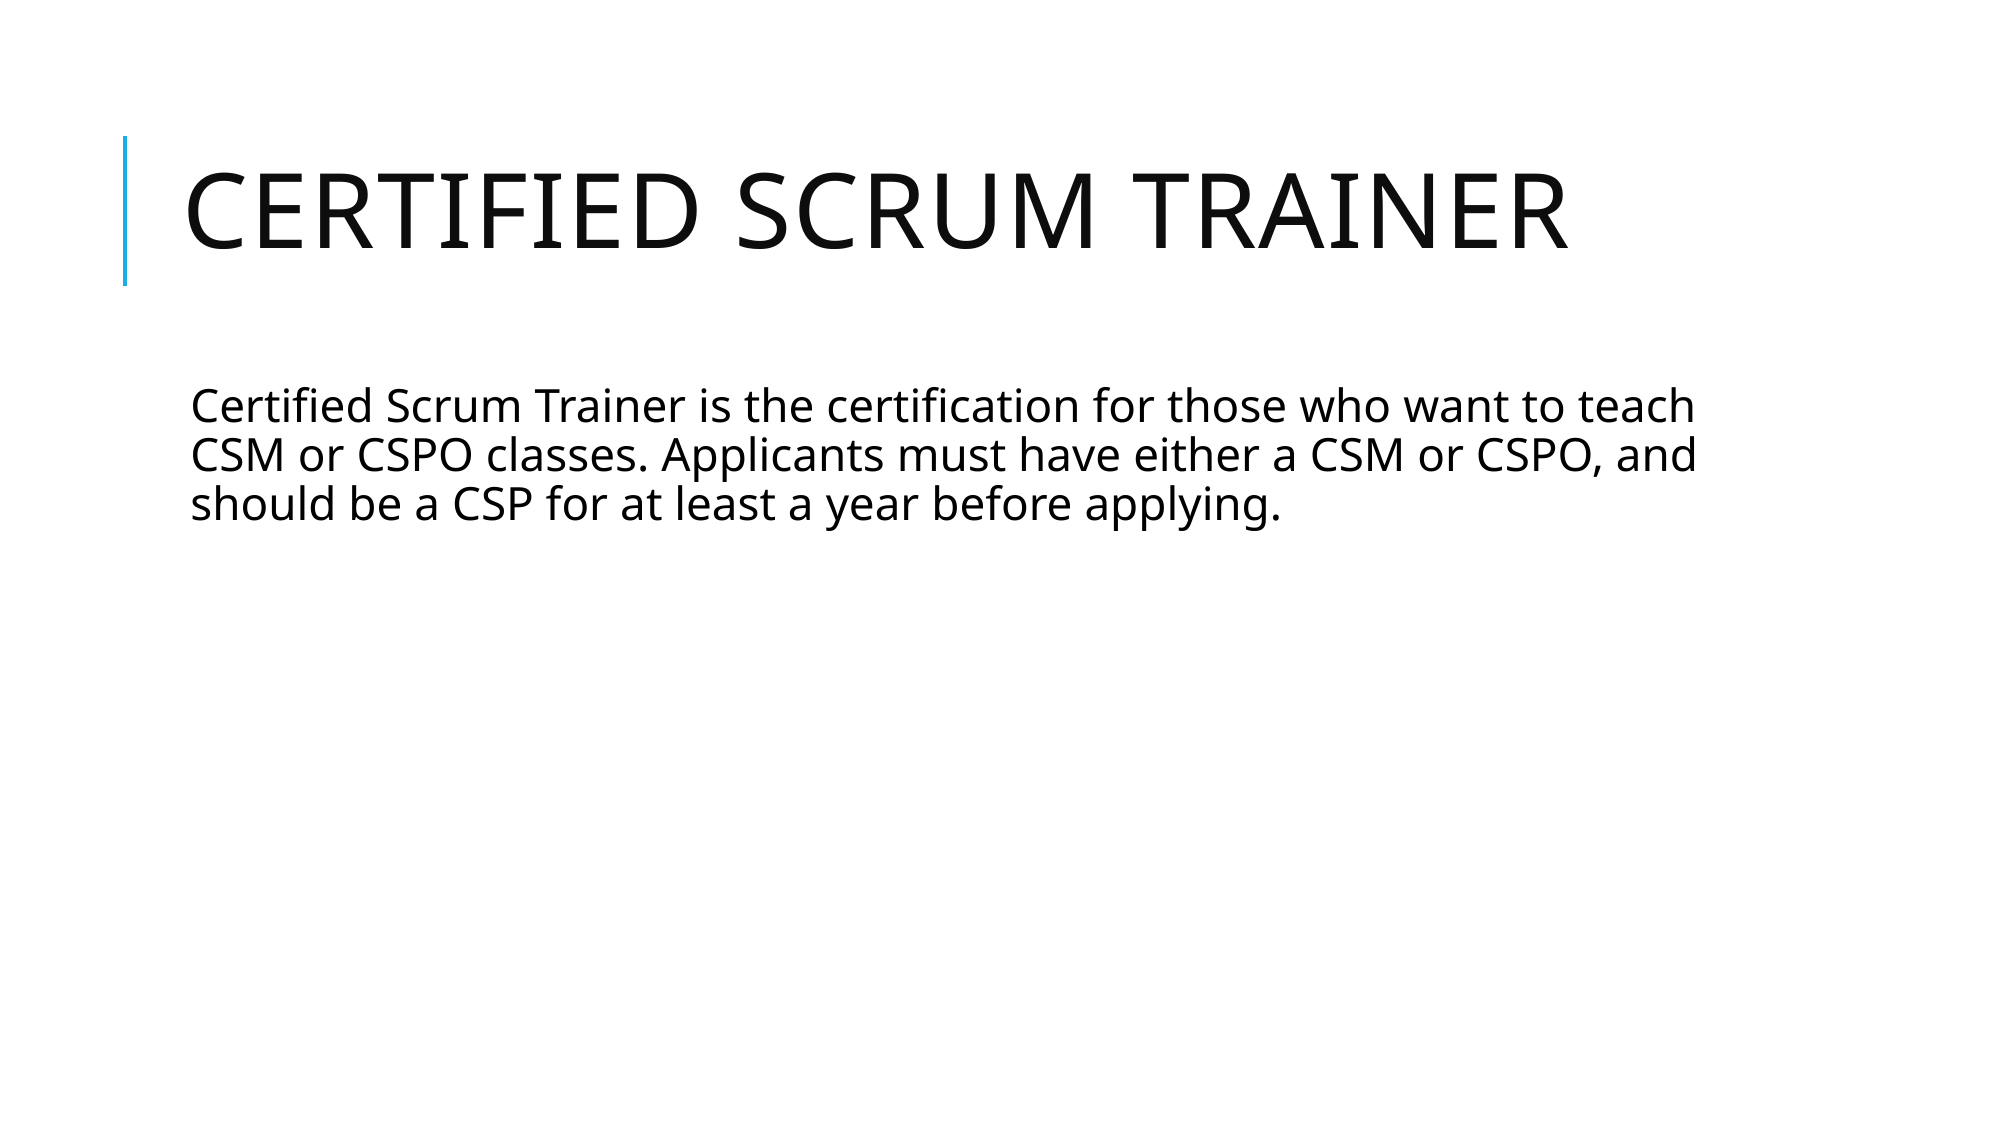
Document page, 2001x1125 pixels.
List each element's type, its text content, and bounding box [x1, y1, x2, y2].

list Certified Scrum Trainer is the certification for those who want to teach CSM or CSPO classes. Applicants must have either a CSM or CSPO, and should be a CSP for at least a year before applying. [168, 375, 1763, 1035]
title Certified scrum trainer [168, 96, 1763, 342]
